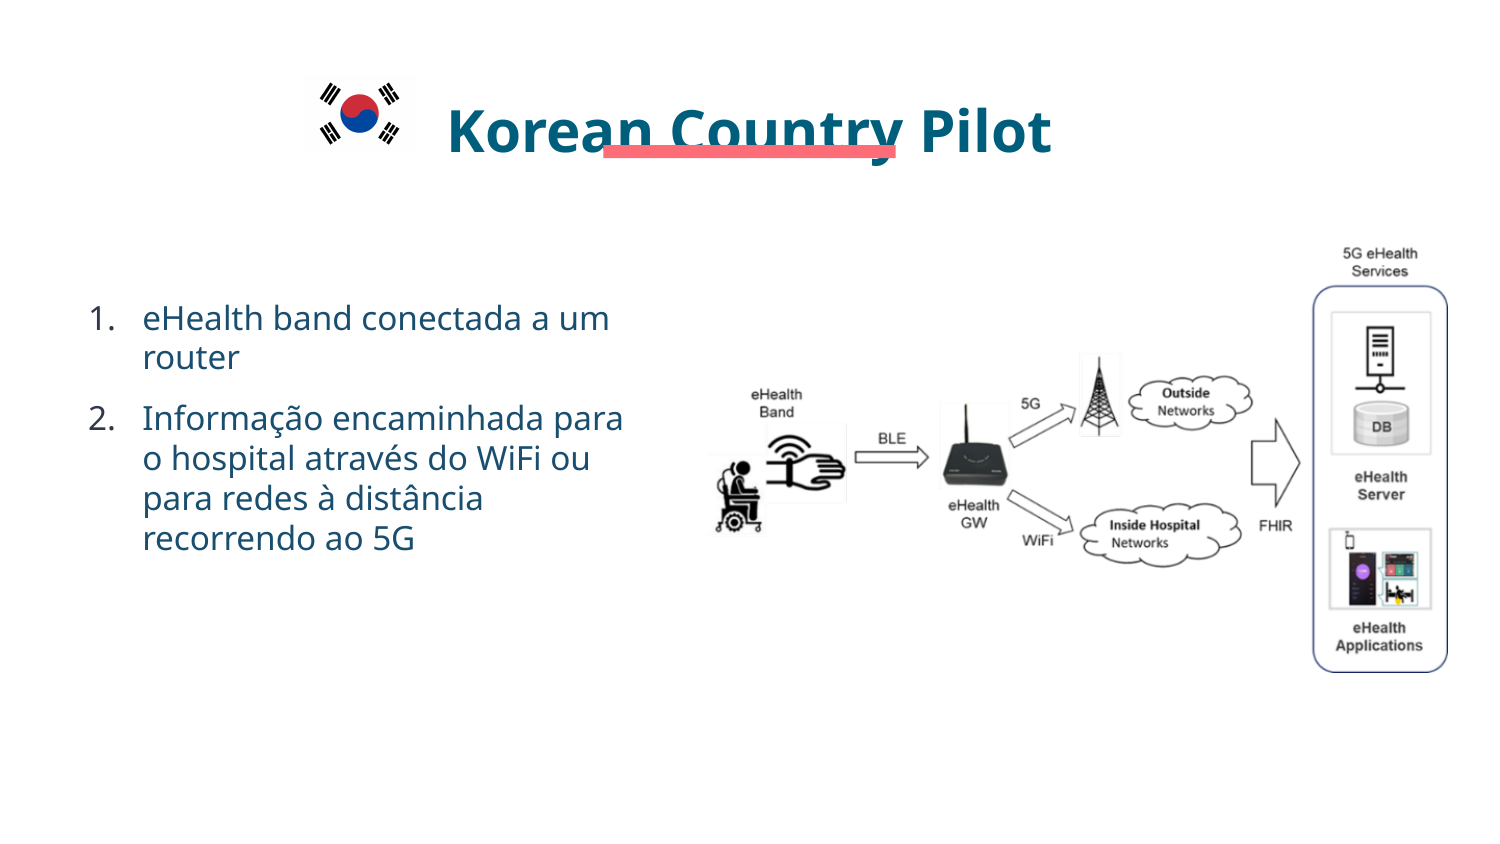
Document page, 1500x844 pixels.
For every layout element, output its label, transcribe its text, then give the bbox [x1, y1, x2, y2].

text_box [603, 145, 896, 159]
text_box eHealth band conectada a um router Informação encaminhada para o hospital através do WiFi ou para redes à distância recorrendo ao 5G [52, 281, 667, 673]
picture [708, 238, 1448, 673]
title Korean Country Pilot [117, 104, 1382, 199]
picture [301, 74, 418, 152]
